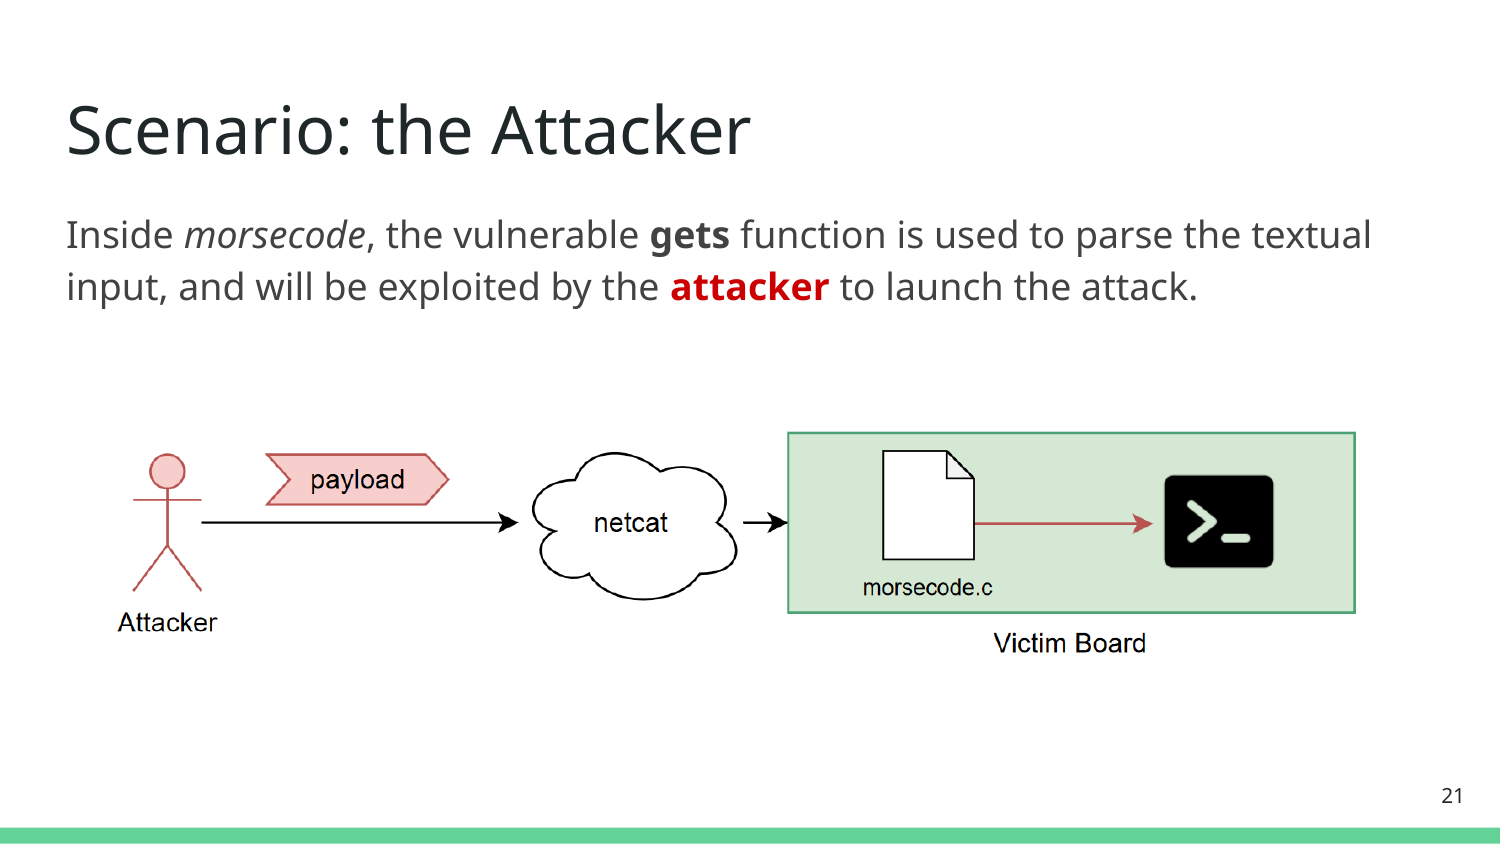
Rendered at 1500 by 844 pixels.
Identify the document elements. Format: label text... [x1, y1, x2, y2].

title Scenario: the Attacker [51, 72, 1449, 167]
slide_number ‹#› [1389, 764, 1480, 830]
picture [116, 429, 1358, 670]
list Inside morsecode, the vulnerable gets function is used to parse the textual input, and will be exploited by the attacker to launch the attack. [51, 189, 1449, 772]
